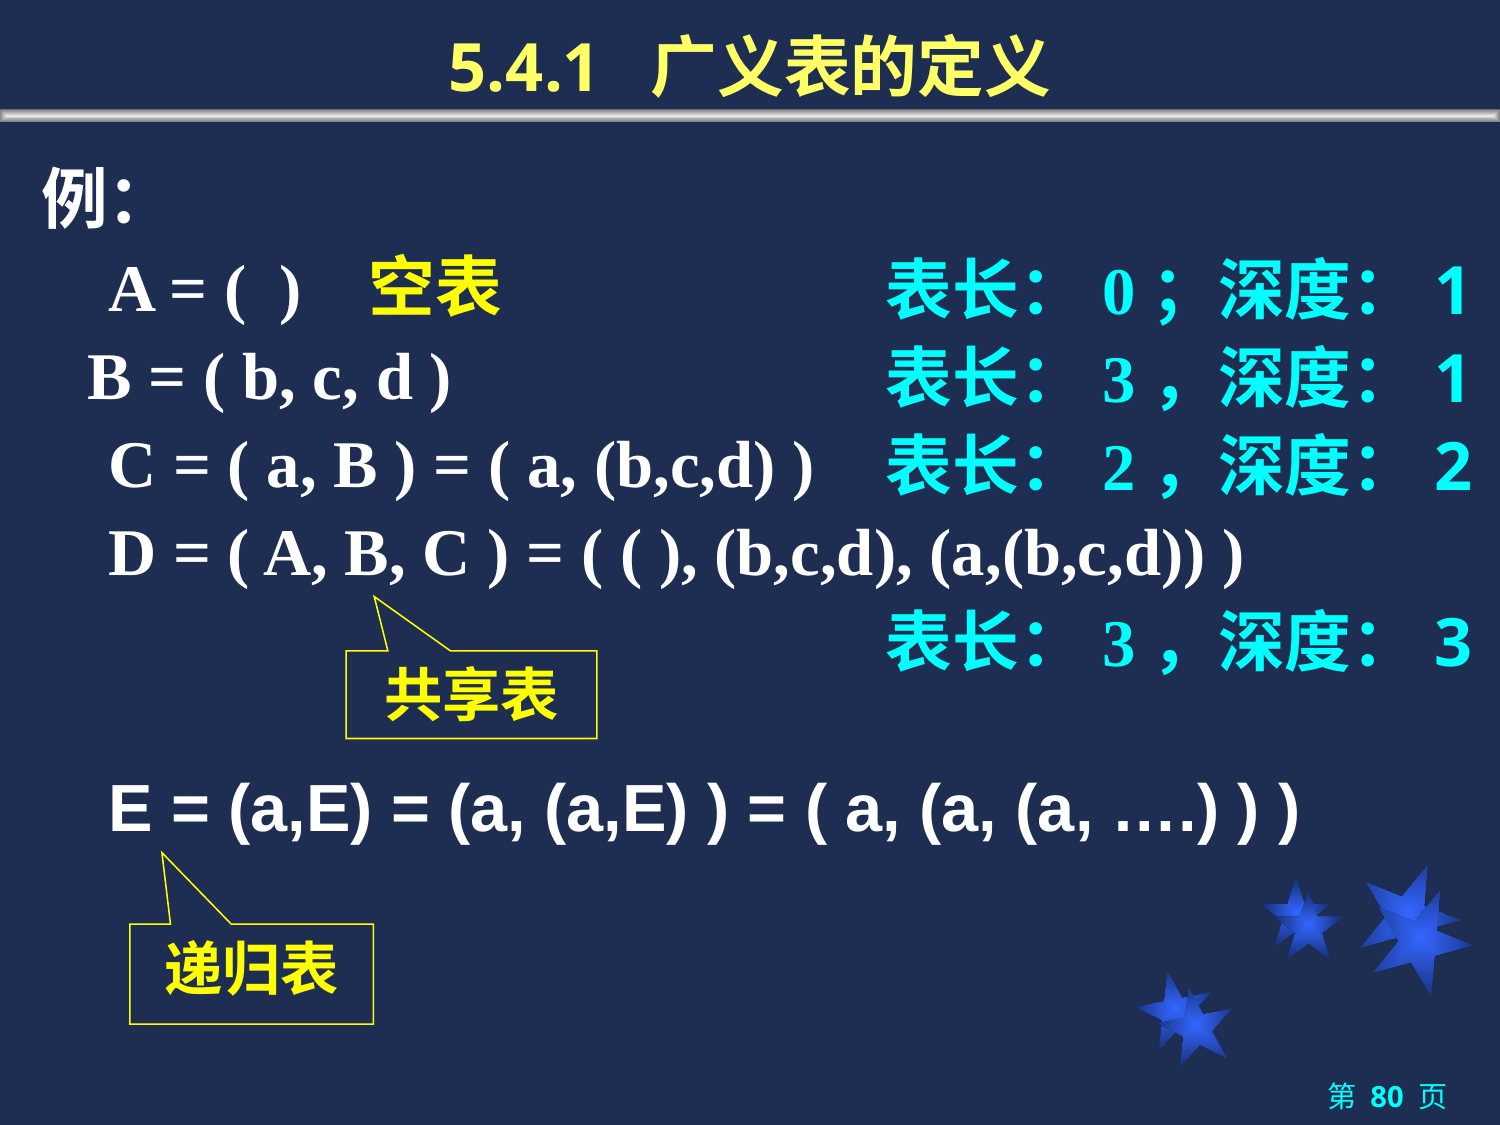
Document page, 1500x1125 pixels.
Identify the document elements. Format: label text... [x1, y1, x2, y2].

slide_number 第 页 [1067, 1070, 1463, 1125]
text_box 表长：0；深度：1 表长：3，深度：1 表长：2，深度：2 表长：3，深度：3 [871, 232, 1489, 688]
title 5.4.1 广义表的定义 [0, 0, 1500, 113]
text_box 递归表 [129, 854, 374, 1025]
text_box E = (a,E) = (a, (a,E) ) = ( a, (a, (a, ….) ) ) [92, 766, 1415, 854]
text_box 例： A = ( ) 空表 B = ( b, c, d ) C = ( a, B ) = ( a, (b,c,d) ) D = ( A, B, C ) = ( ( ), (b,c,d), (a,(b,c,d)) ) [26, 141, 1289, 597]
text_box 共享表 [346, 596, 597, 739]
